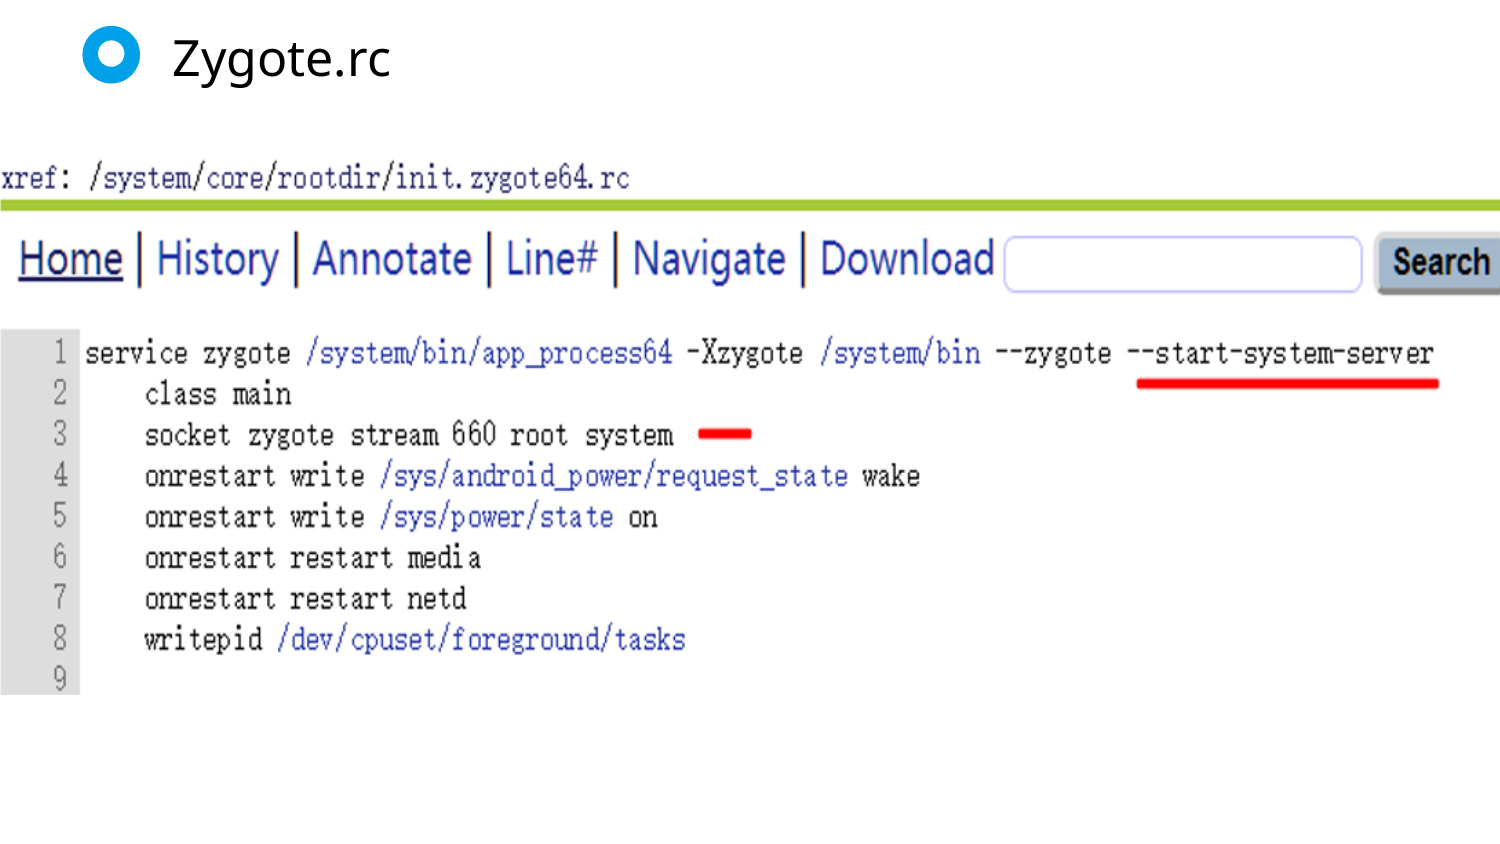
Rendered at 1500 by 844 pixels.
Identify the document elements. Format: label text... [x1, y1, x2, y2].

picture [0, 148, 1500, 695]
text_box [82, 25, 141, 84]
text_box Zygote.rc [157, 18, 880, 94]
